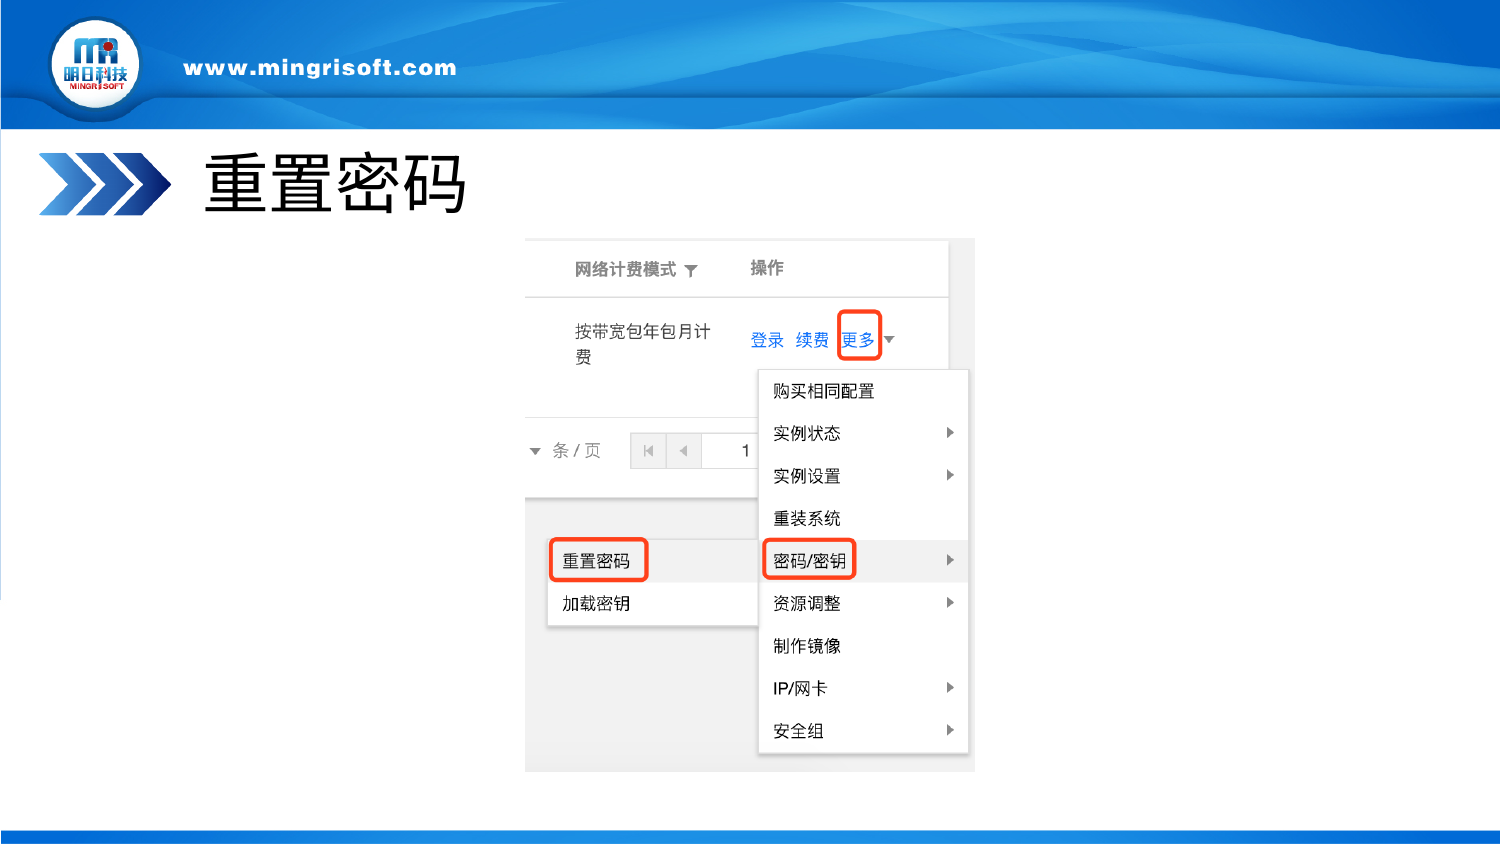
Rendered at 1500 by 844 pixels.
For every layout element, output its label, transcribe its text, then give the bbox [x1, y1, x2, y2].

text_box 重置密码 [187, 134, 1100, 235]
picture [0, 0, 1500, 844]
